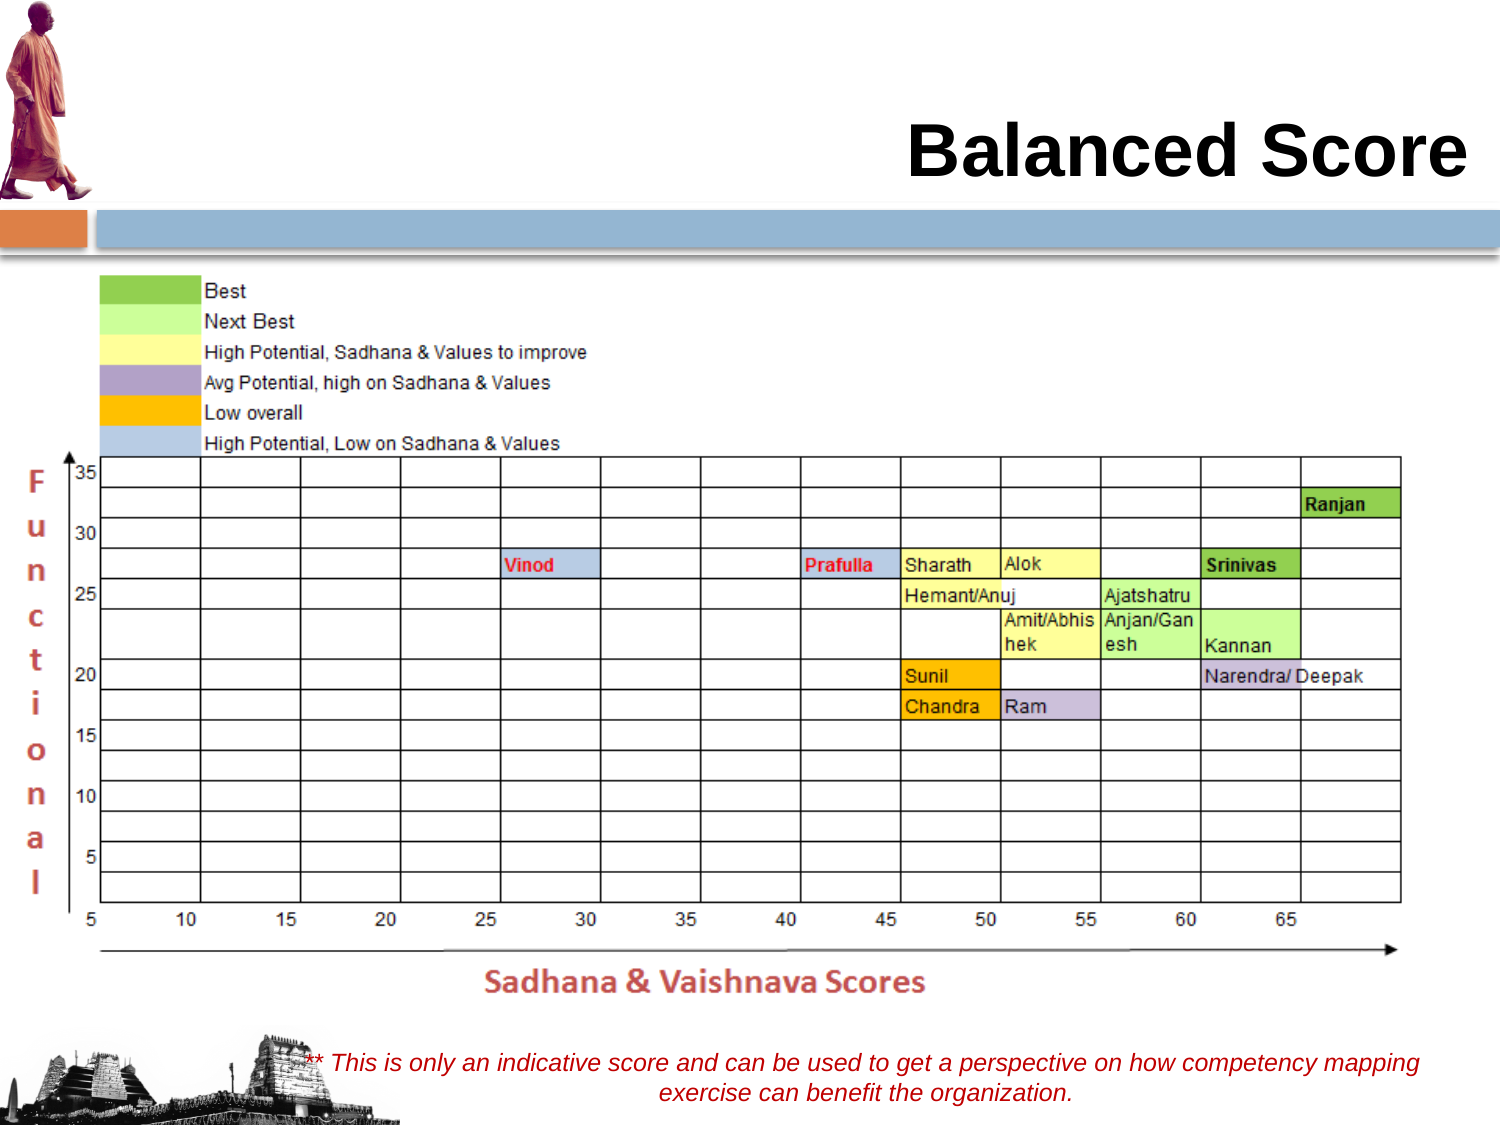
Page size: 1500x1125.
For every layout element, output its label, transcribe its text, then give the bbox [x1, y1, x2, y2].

picture [0, 274, 1500, 1026]
text_box ** This is only an indicative score and can be used to get a perspective on how competency mapping exercise can benefit the organization. [288, 1039, 1438, 1114]
text_box Balanced Score [892, 93, 1485, 199]
picture [0, 0, 100, 200]
